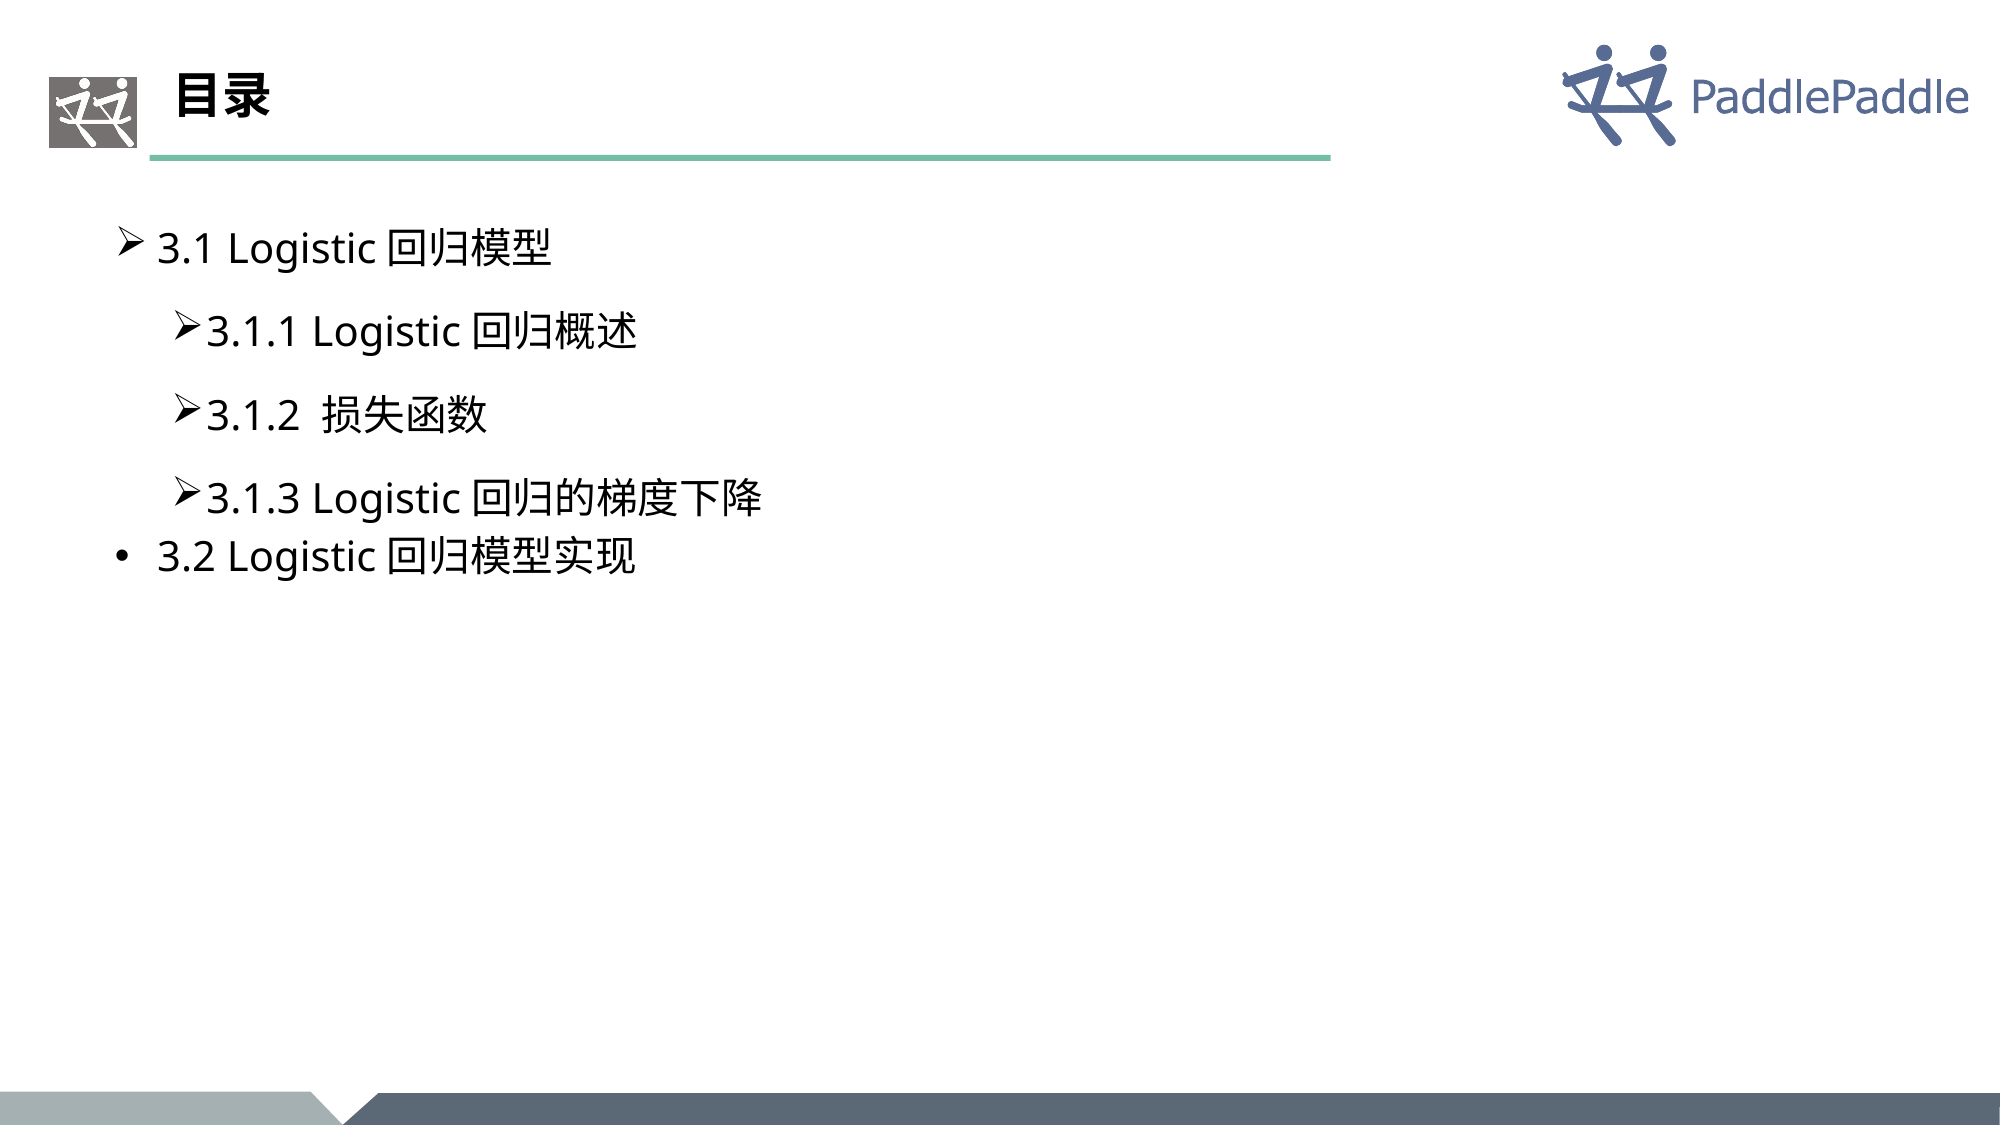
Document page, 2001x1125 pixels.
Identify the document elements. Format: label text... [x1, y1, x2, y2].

title 目录 [157, 28, 1406, 158]
list 3.1 Logistic回归模型 3.1.1 Logistic回归概述 3.1.2 损失函数 3.1.3 Logistic回归的梯度下降 3.2 Logistic回归模型实现 [99, 189, 1900, 1061]
